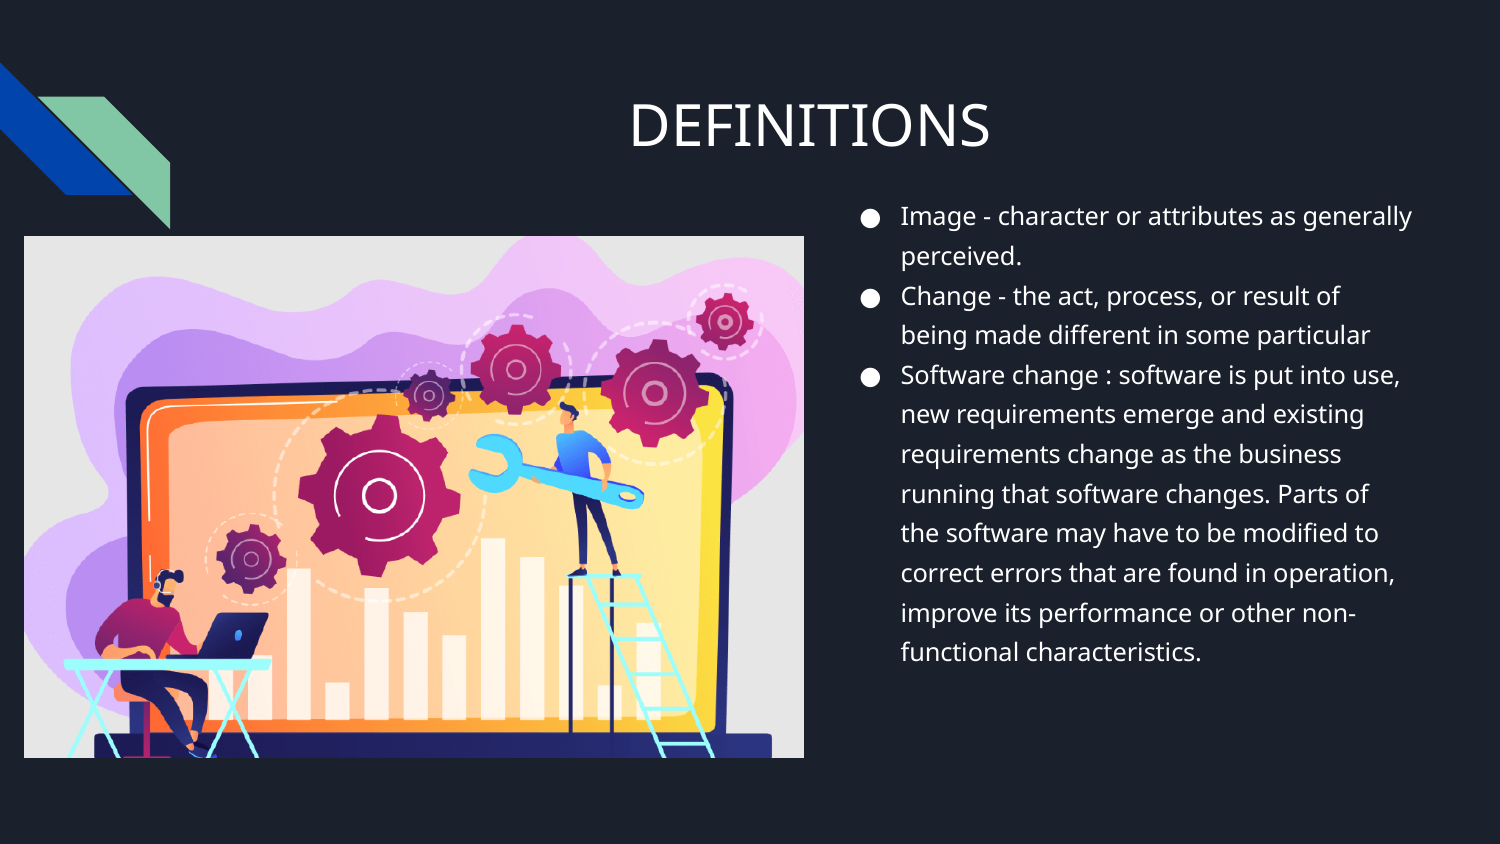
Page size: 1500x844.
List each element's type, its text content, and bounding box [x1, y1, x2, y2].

picture [24, 236, 804, 759]
list Image - character or attributes as generally perceived. Change - the act, process, or result of being made different in some particular Software change : software is put into use, new requirements emerge and existing requirements change as the business running that software changes. Parts of the software may have to be modified to correct errors that are found in operation, improve its performance or other non-functional characteristics. [828, 178, 1429, 733]
title DEFINITIONS [212, 68, 1408, 212]
